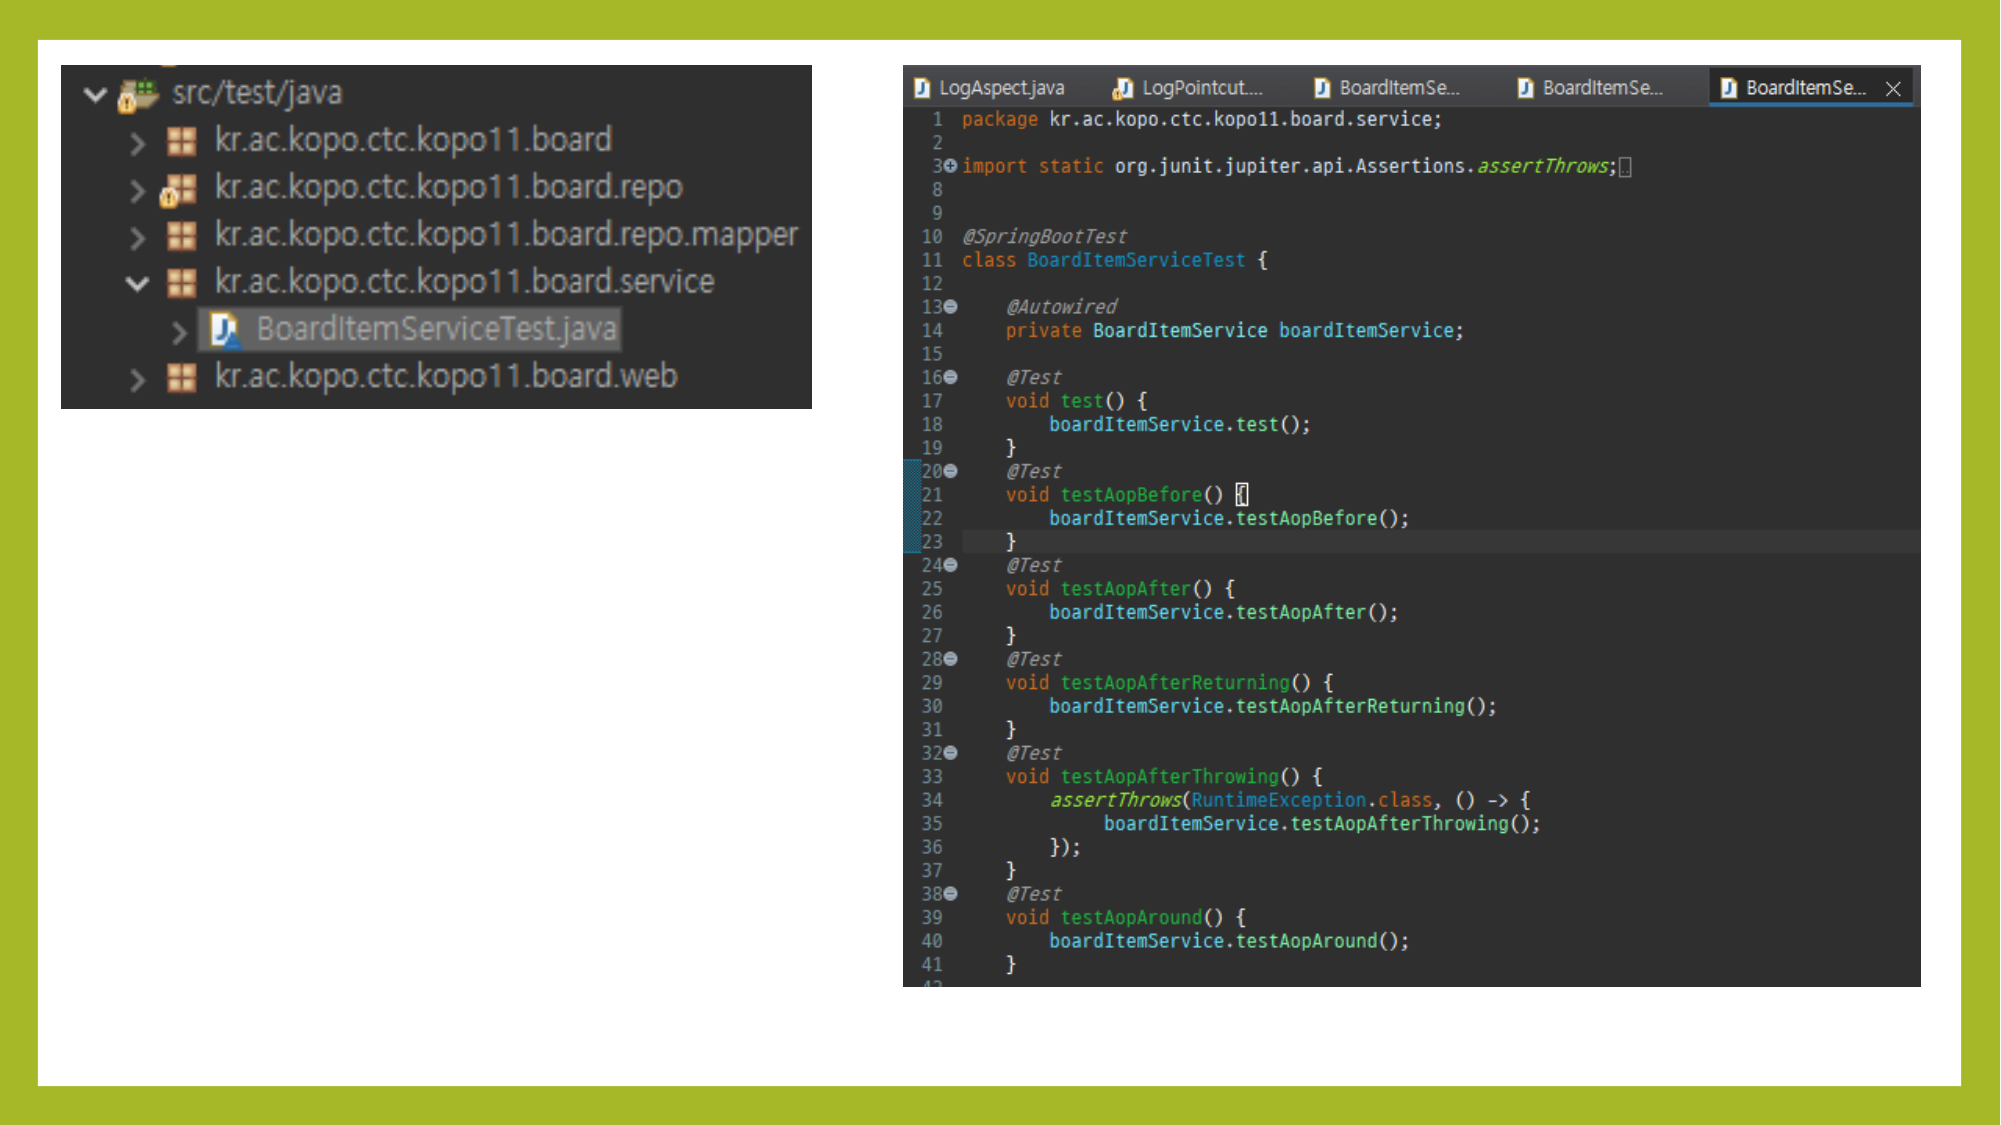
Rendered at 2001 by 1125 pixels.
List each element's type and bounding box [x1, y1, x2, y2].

picture [902, 65, 1921, 987]
picture [60, 65, 812, 409]
